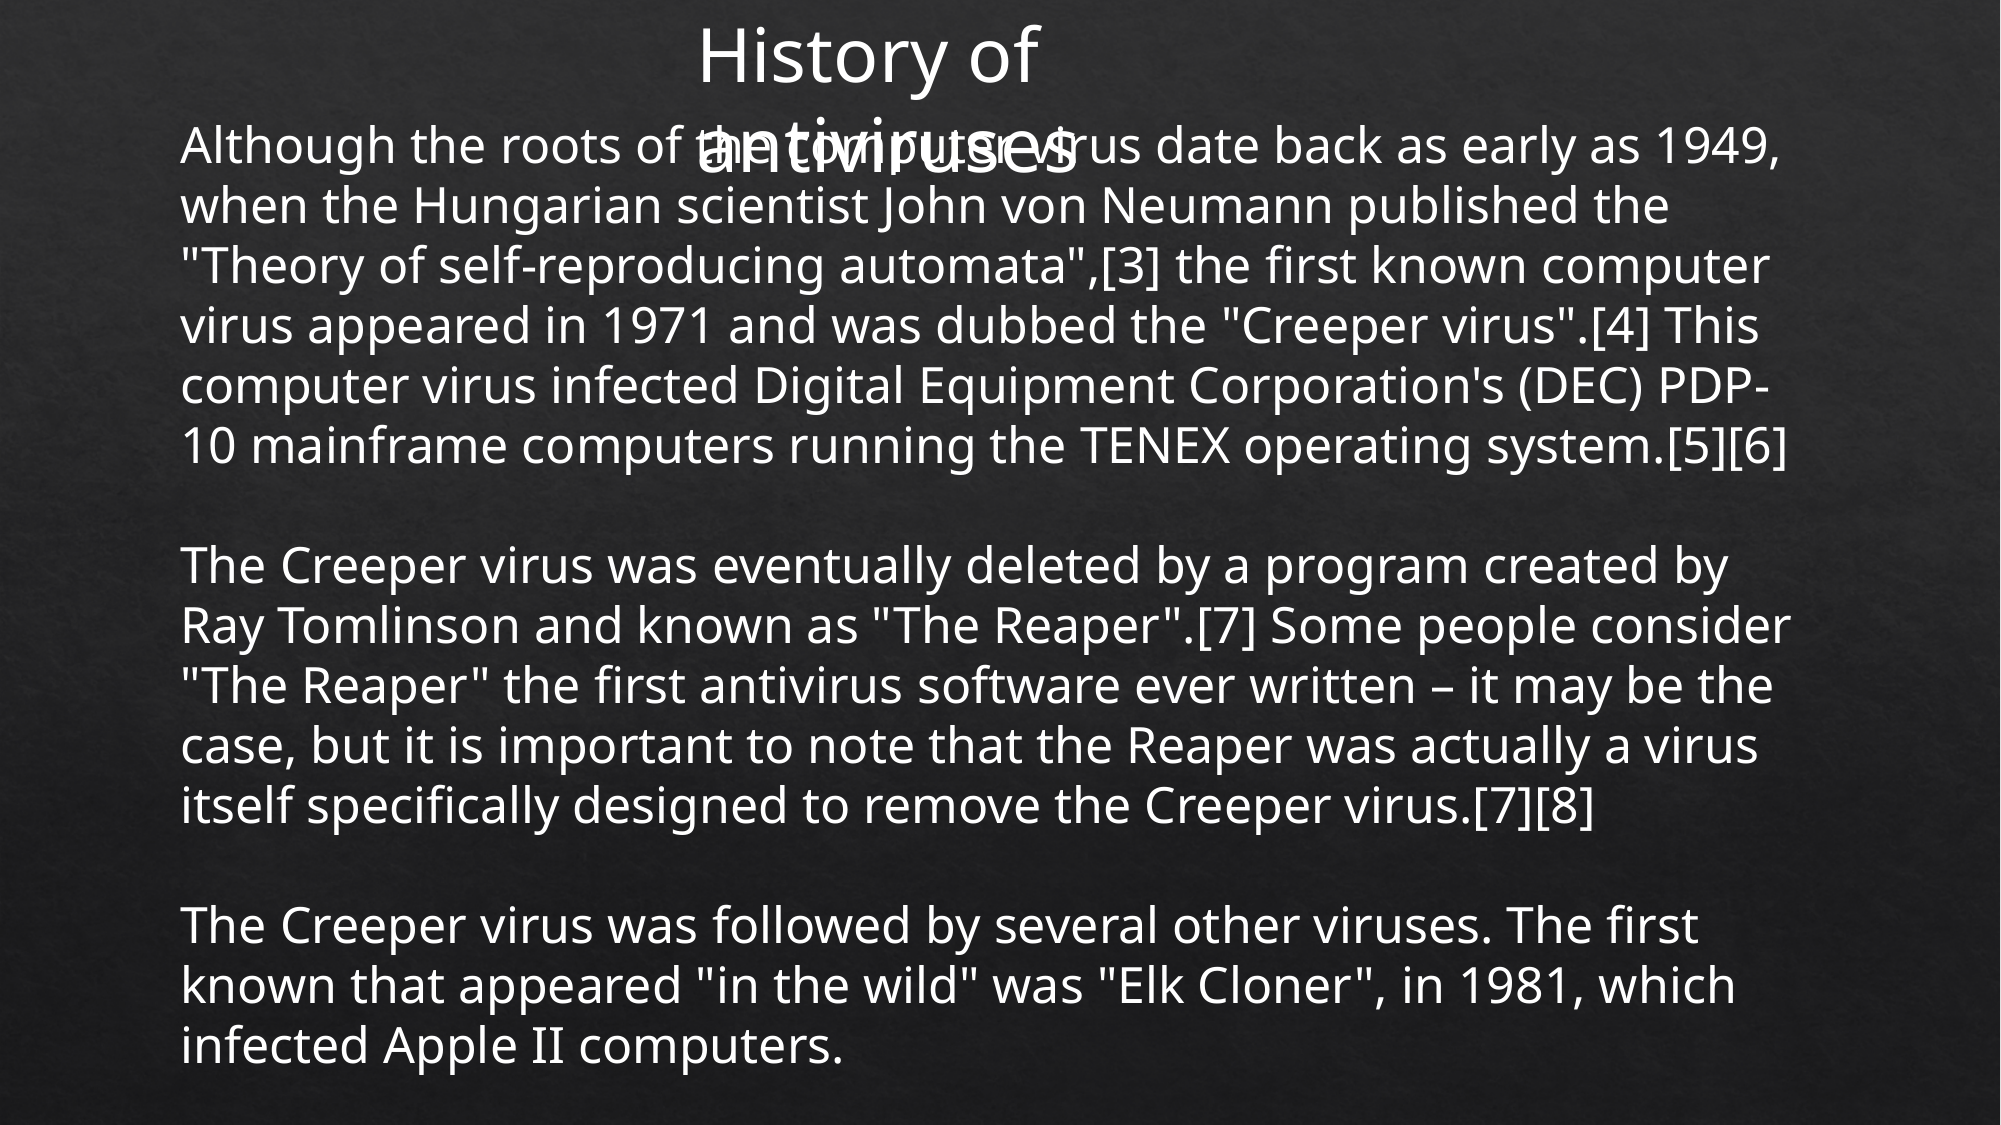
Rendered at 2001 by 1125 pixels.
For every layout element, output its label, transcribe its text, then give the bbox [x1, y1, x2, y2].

text_box Although the roots of the computer virus date back as early as 1949, when the Hungarian scientist John von Neumann published the "Theory of self-reproducing automata",[3] the first known computer virus appeared in 1971 and was dubbed the "Creeper virus".[4] This computer virus infected Digital Equipment Corporation's (DEC) PDP-10 mainframe computers running the TENEX operating system.[5][6] The Creeper virus was eventually deleted by a program created by Ray Tomlinson and known as "The Reaper".[7] Some people consider "The Reaper" the first antivirus software ever written – it may be the case, but it is important to note that the Reaper was actually a virus itself specifically designed to remove the Creeper virus.[7][8] The Creeper virus was followed by several other viruses. The first known that appeared "in the wild" was "Elk Cloner", in 1981, which infected Apple II computers. [165, 105, 1835, 1081]
text_box History of antiviruses [681, 0, 1319, 195]
